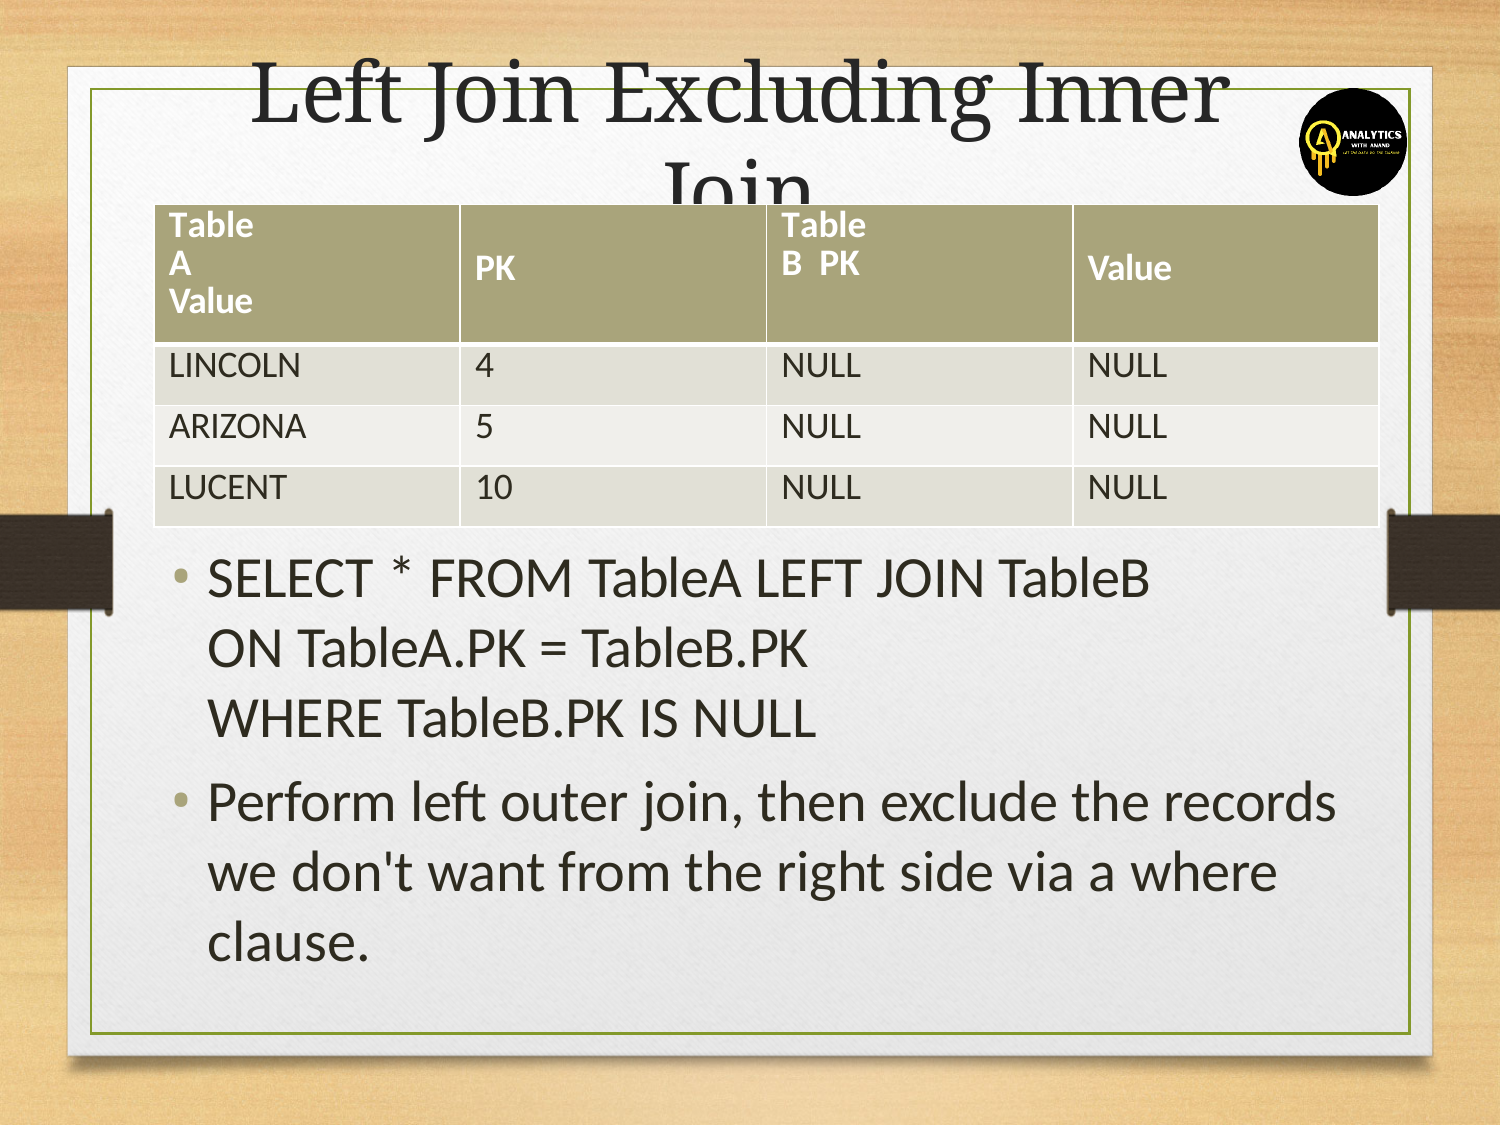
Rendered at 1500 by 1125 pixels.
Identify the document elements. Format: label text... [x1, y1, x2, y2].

table_cell 4 [461, 347, 766, 405]
table_cell LUCENT [155, 467, 459, 526]
table_cell NULL [1074, 467, 1378, 526]
table_cell NULL [1074, 406, 1378, 465]
table_header TableA Value [155, 205, 459, 342]
text_box SELECT * FROM TableA LEFT JOIN TableB ON TableA.PK = TableB.PK WHERE TableB.PK IS NULL Perform left outer join, then exclude the records we don't want from the right side via a where clause. [168, 537, 1353, 974]
table_cell NULL [767, 347, 1072, 405]
table_cell NULL [767, 467, 1072, 526]
table_header PK [461, 205, 766, 342]
picture [0, 0, 1500, 1125]
title Left Join Excluding Inner Join [172, 36, 1307, 204]
table_cell NULL [1074, 347, 1378, 405]
table_header TableB PK [767, 205, 1072, 342]
table_cell ARIZONA [155, 406, 459, 465]
table_cell NULL [767, 406, 1072, 465]
table_cell 10 [461, 467, 766, 526]
table_cell 5 [461, 406, 766, 465]
table_header Value [1074, 205, 1378, 342]
table_cell LINCOLN [155, 347, 459, 405]
